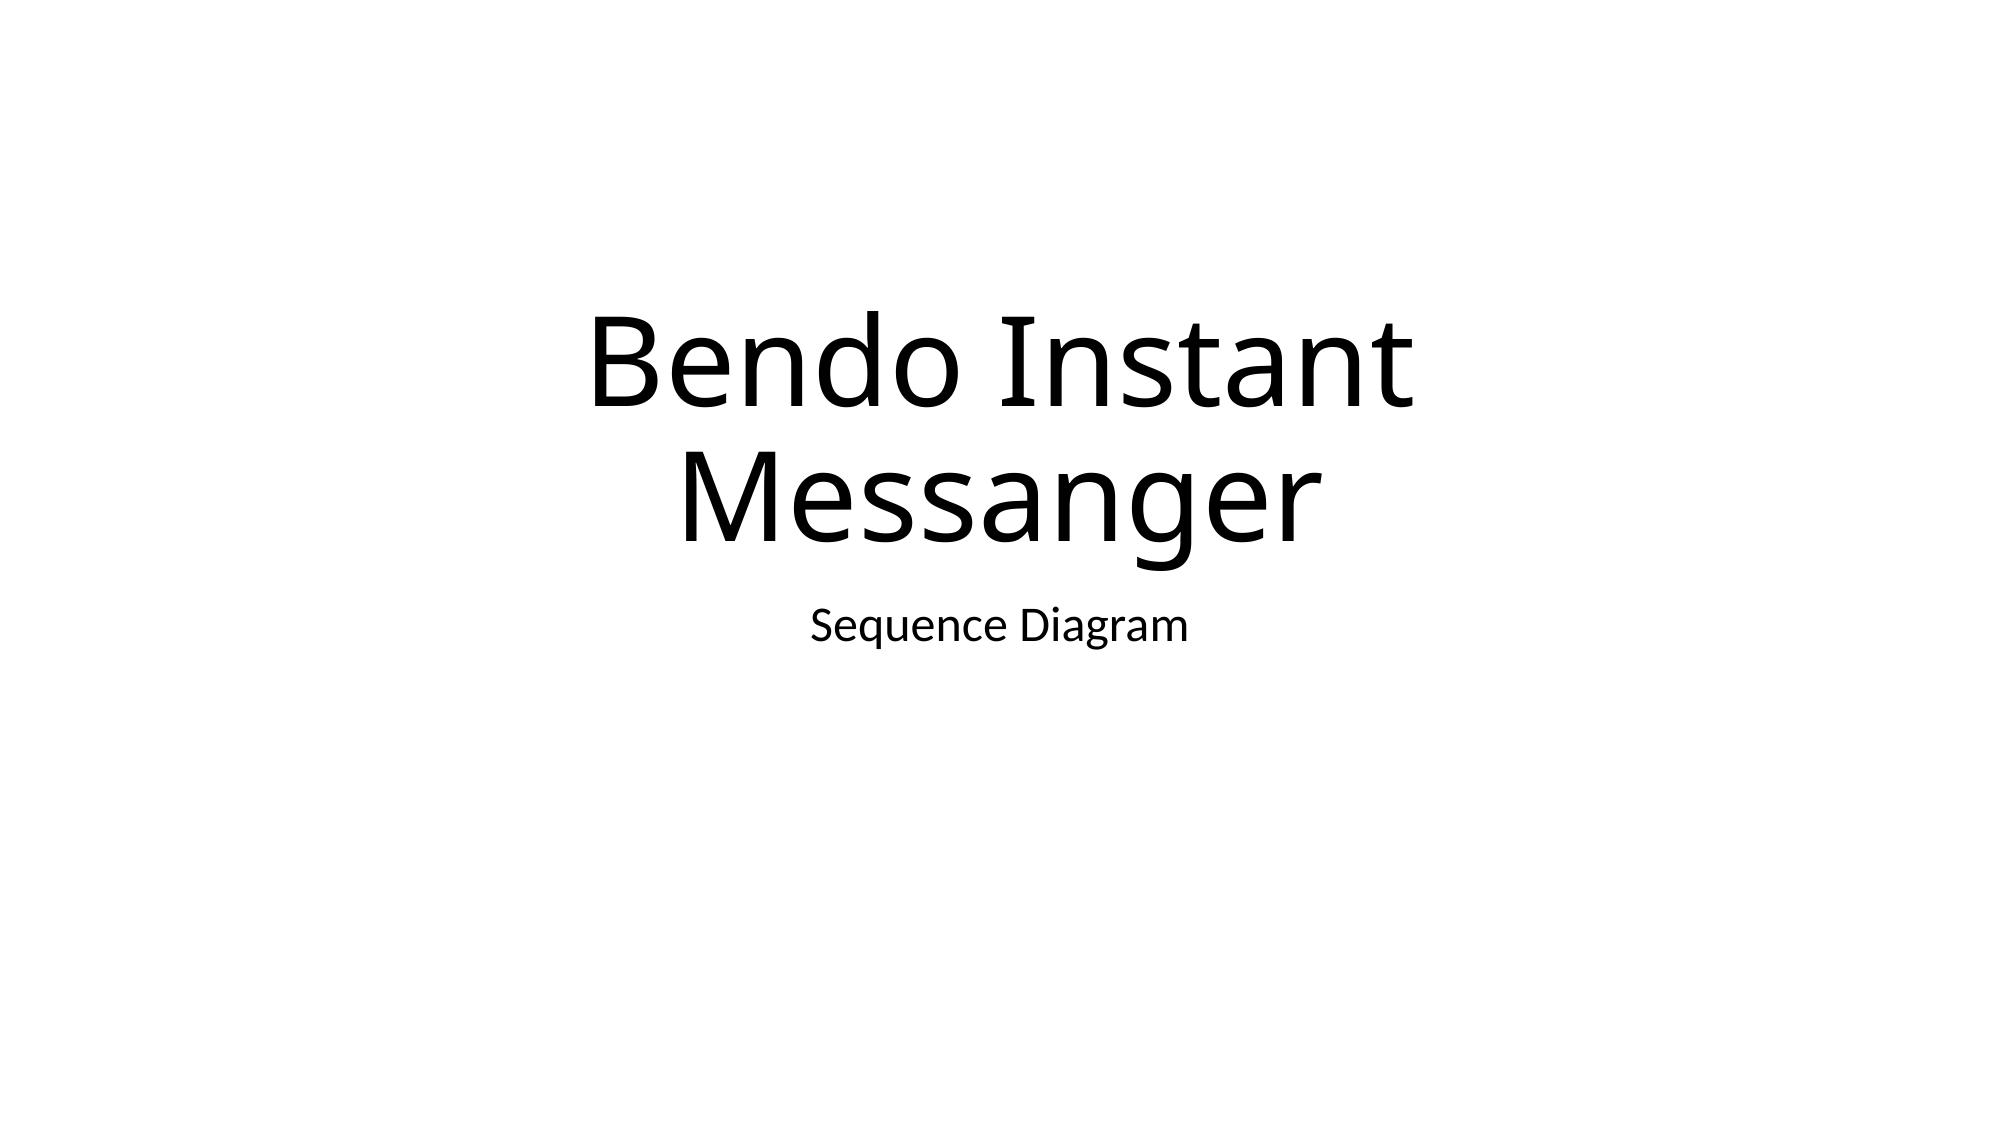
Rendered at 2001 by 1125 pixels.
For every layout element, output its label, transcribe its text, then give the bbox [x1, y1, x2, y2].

title Bendo Instant Messanger [249, 184, 1750, 576]
subtitle Sequence Diagram [249, 590, 1750, 863]
